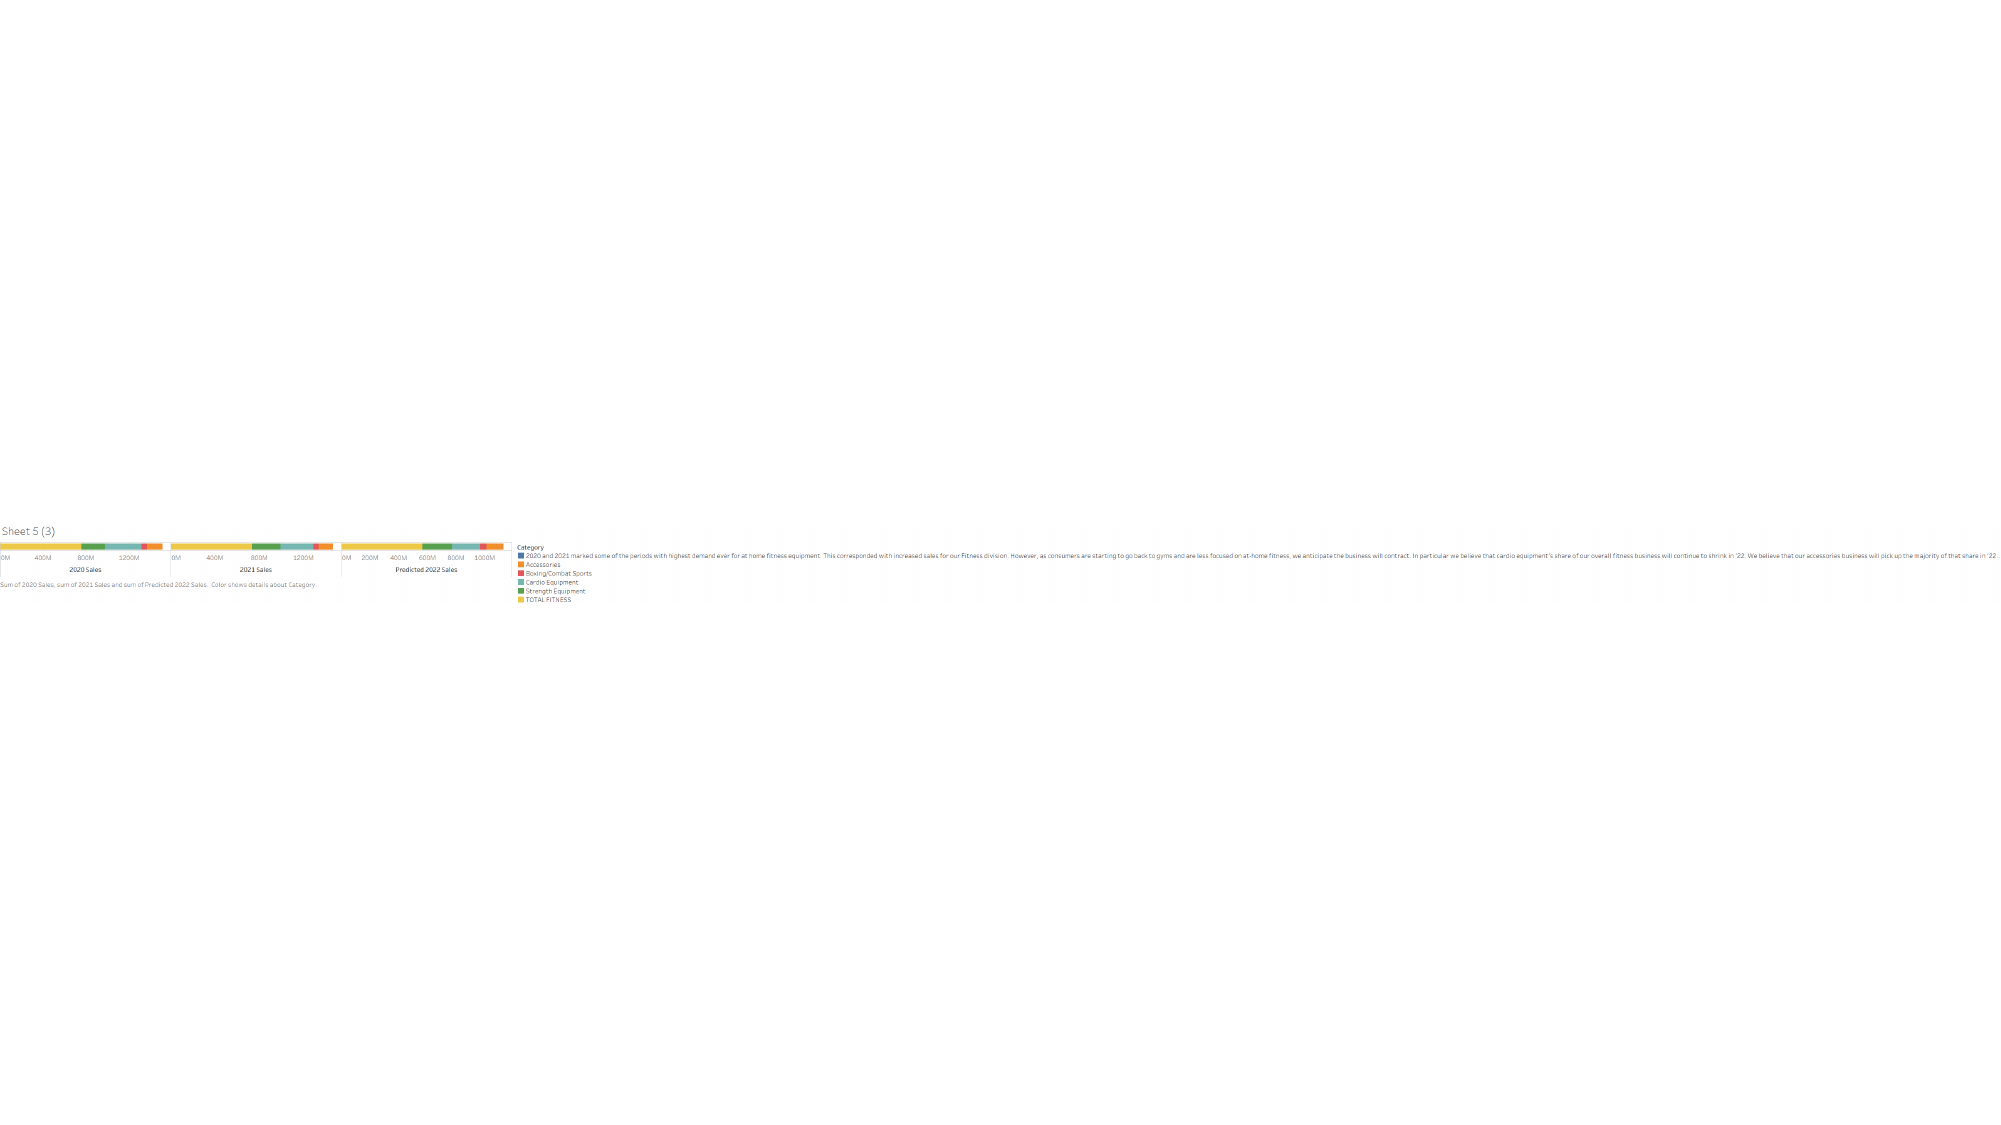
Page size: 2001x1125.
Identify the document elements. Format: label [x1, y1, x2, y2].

picture [0, 521, 2000, 604]
